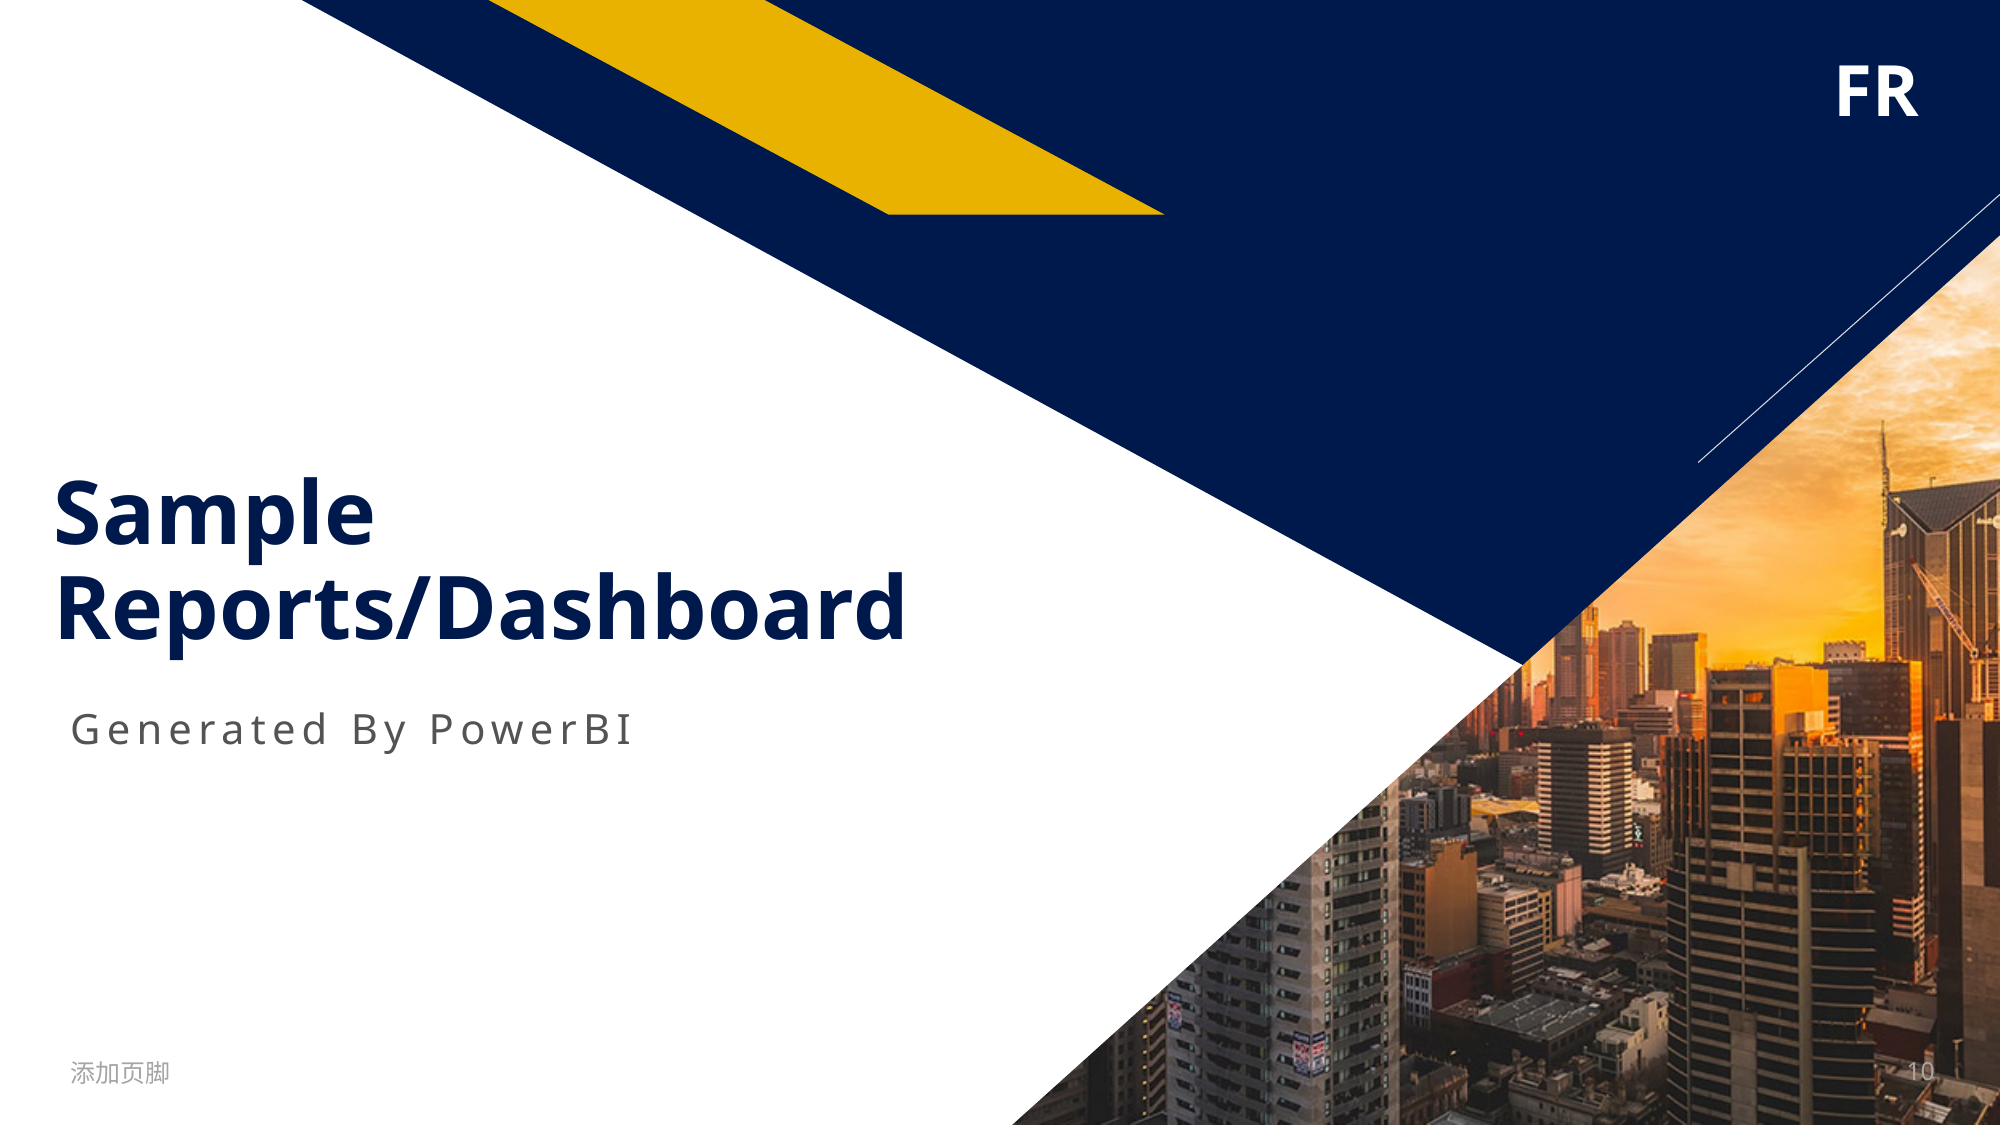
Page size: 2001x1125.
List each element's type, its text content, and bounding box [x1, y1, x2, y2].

footer 添加页脚 [55, 1042, 731, 1103]
list Generated By PowerBI [55, 700, 1012, 801]
picture [1012, 235, 2000, 1125]
title Sample Reports/Dashboard [38, 459, 1012, 659]
